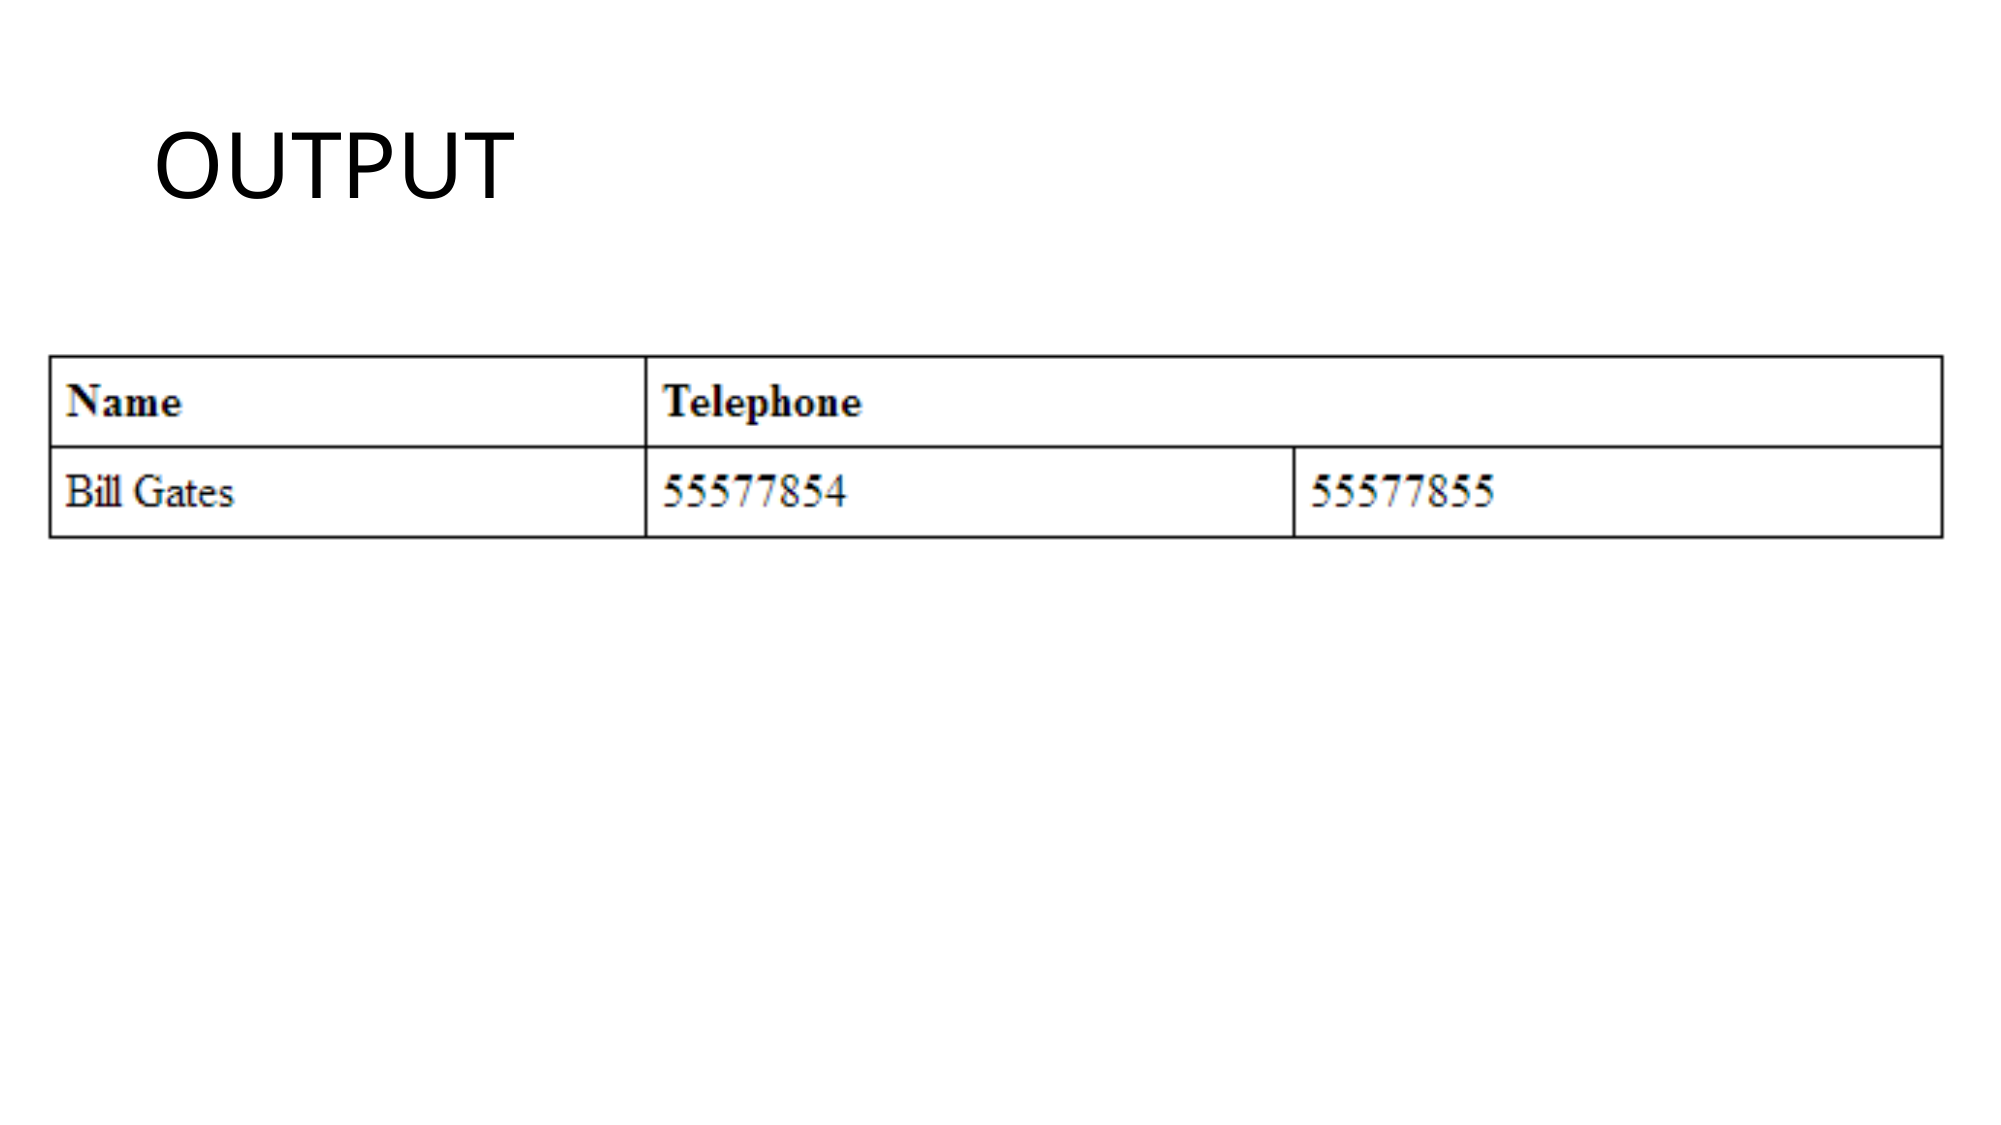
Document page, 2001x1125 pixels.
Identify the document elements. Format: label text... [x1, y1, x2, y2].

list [38, 324, 1962, 595]
title OUTPUT [137, 59, 1863, 278]
